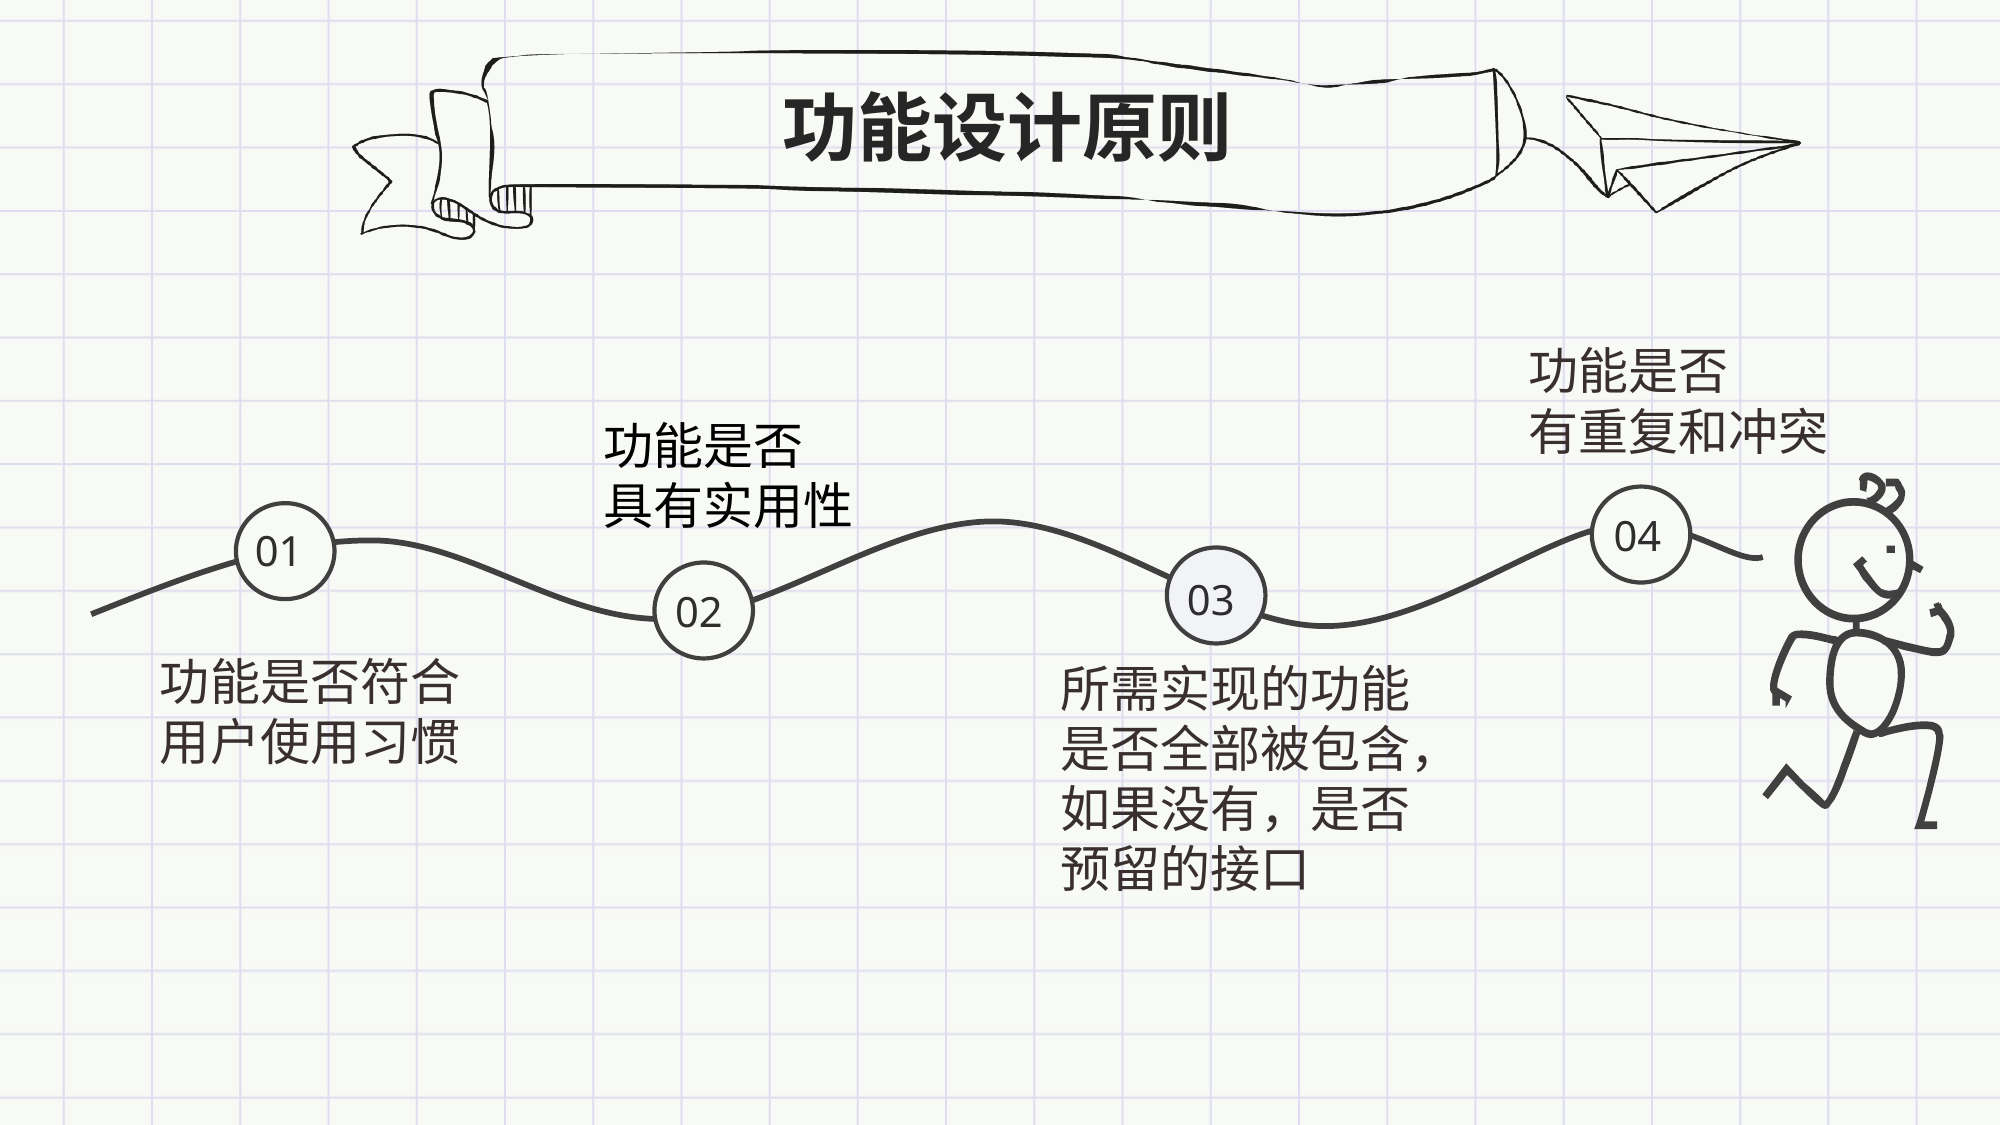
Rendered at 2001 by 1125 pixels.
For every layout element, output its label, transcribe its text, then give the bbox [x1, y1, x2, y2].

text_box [654, 562, 760, 659]
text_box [1166, 547, 1272, 644]
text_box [235, 503, 340, 600]
text_box 功能是否 具有实用性 [588, 407, 1158, 542]
text_box [760, 542, 1166, 599]
text_box 所需实现的功能是否全部被包含，如果没有，是否预留的接口 [1045, 650, 1438, 905]
picture [352, 50, 1801, 240]
text_box 功能是否 有重复和冲突 [1513, 332, 1844, 468]
text_box [1272, 530, 1591, 628]
text_box 功能是否符合 用户使用习惯 [145, 643, 475, 779]
text_box [1699, 537, 1762, 560]
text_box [1591, 486, 1699, 583]
text_box [90, 539, 654, 620]
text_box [1762, 472, 1955, 830]
